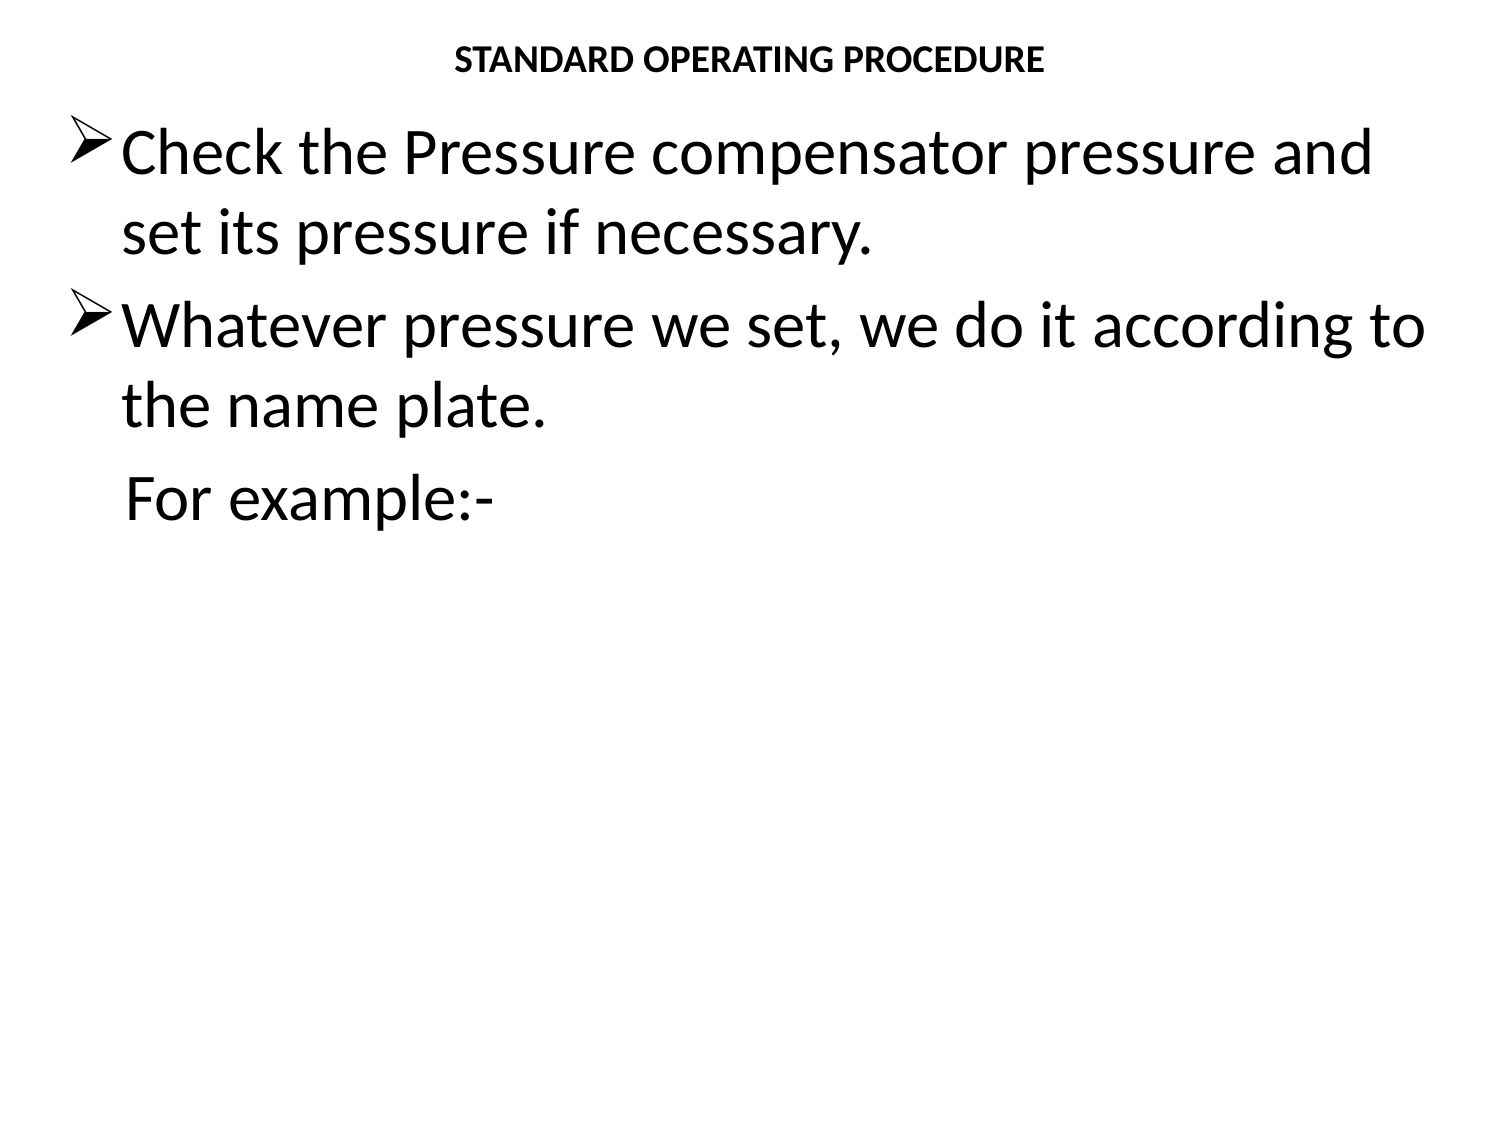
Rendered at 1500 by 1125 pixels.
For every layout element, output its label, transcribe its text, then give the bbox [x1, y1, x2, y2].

title STANDARD OPERATING PROCEDURE [75, 24, 1425, 88]
list Check the Pressure compensator pressure and set its pressure if necessary. Whatever pressure we set, we do it according to the name plate. For example:- [50, 99, 1463, 1100]
